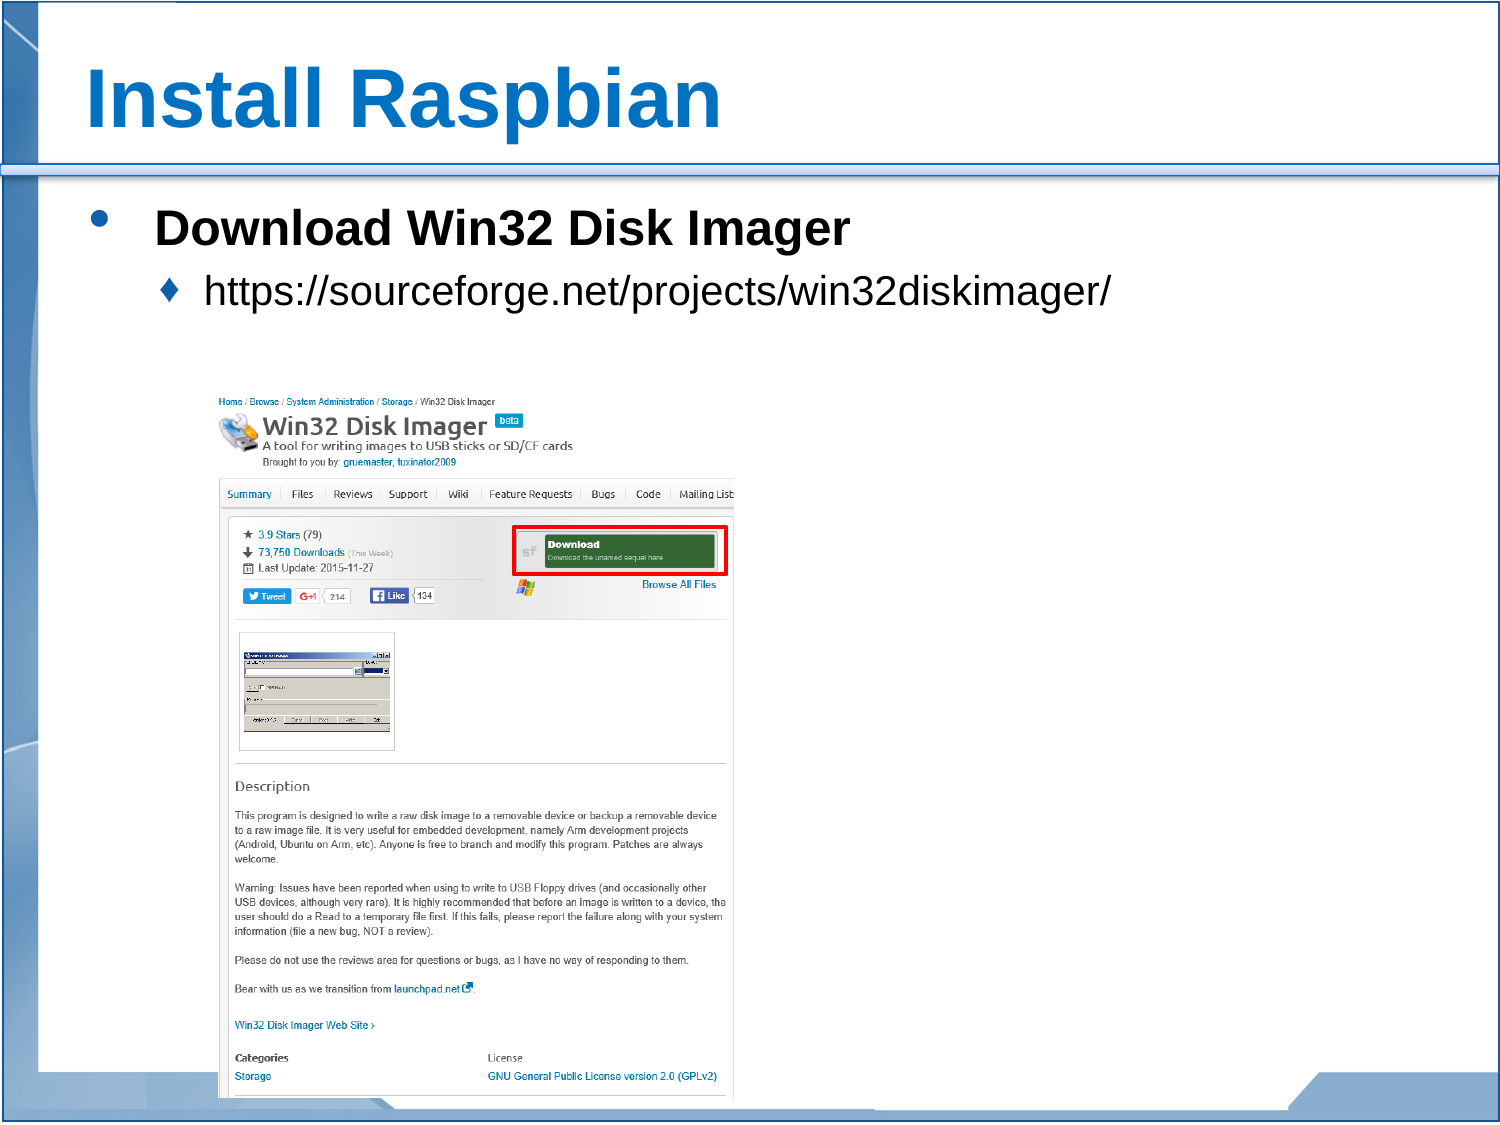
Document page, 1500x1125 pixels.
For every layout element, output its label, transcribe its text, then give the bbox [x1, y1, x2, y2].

picture [218, 396, 735, 1099]
title Install Raspbian [70, 35, 1477, 155]
list Download Win32 Disk Imager https://sourceforge.net/projects/win32diskimager/ [70, 187, 1477, 1067]
